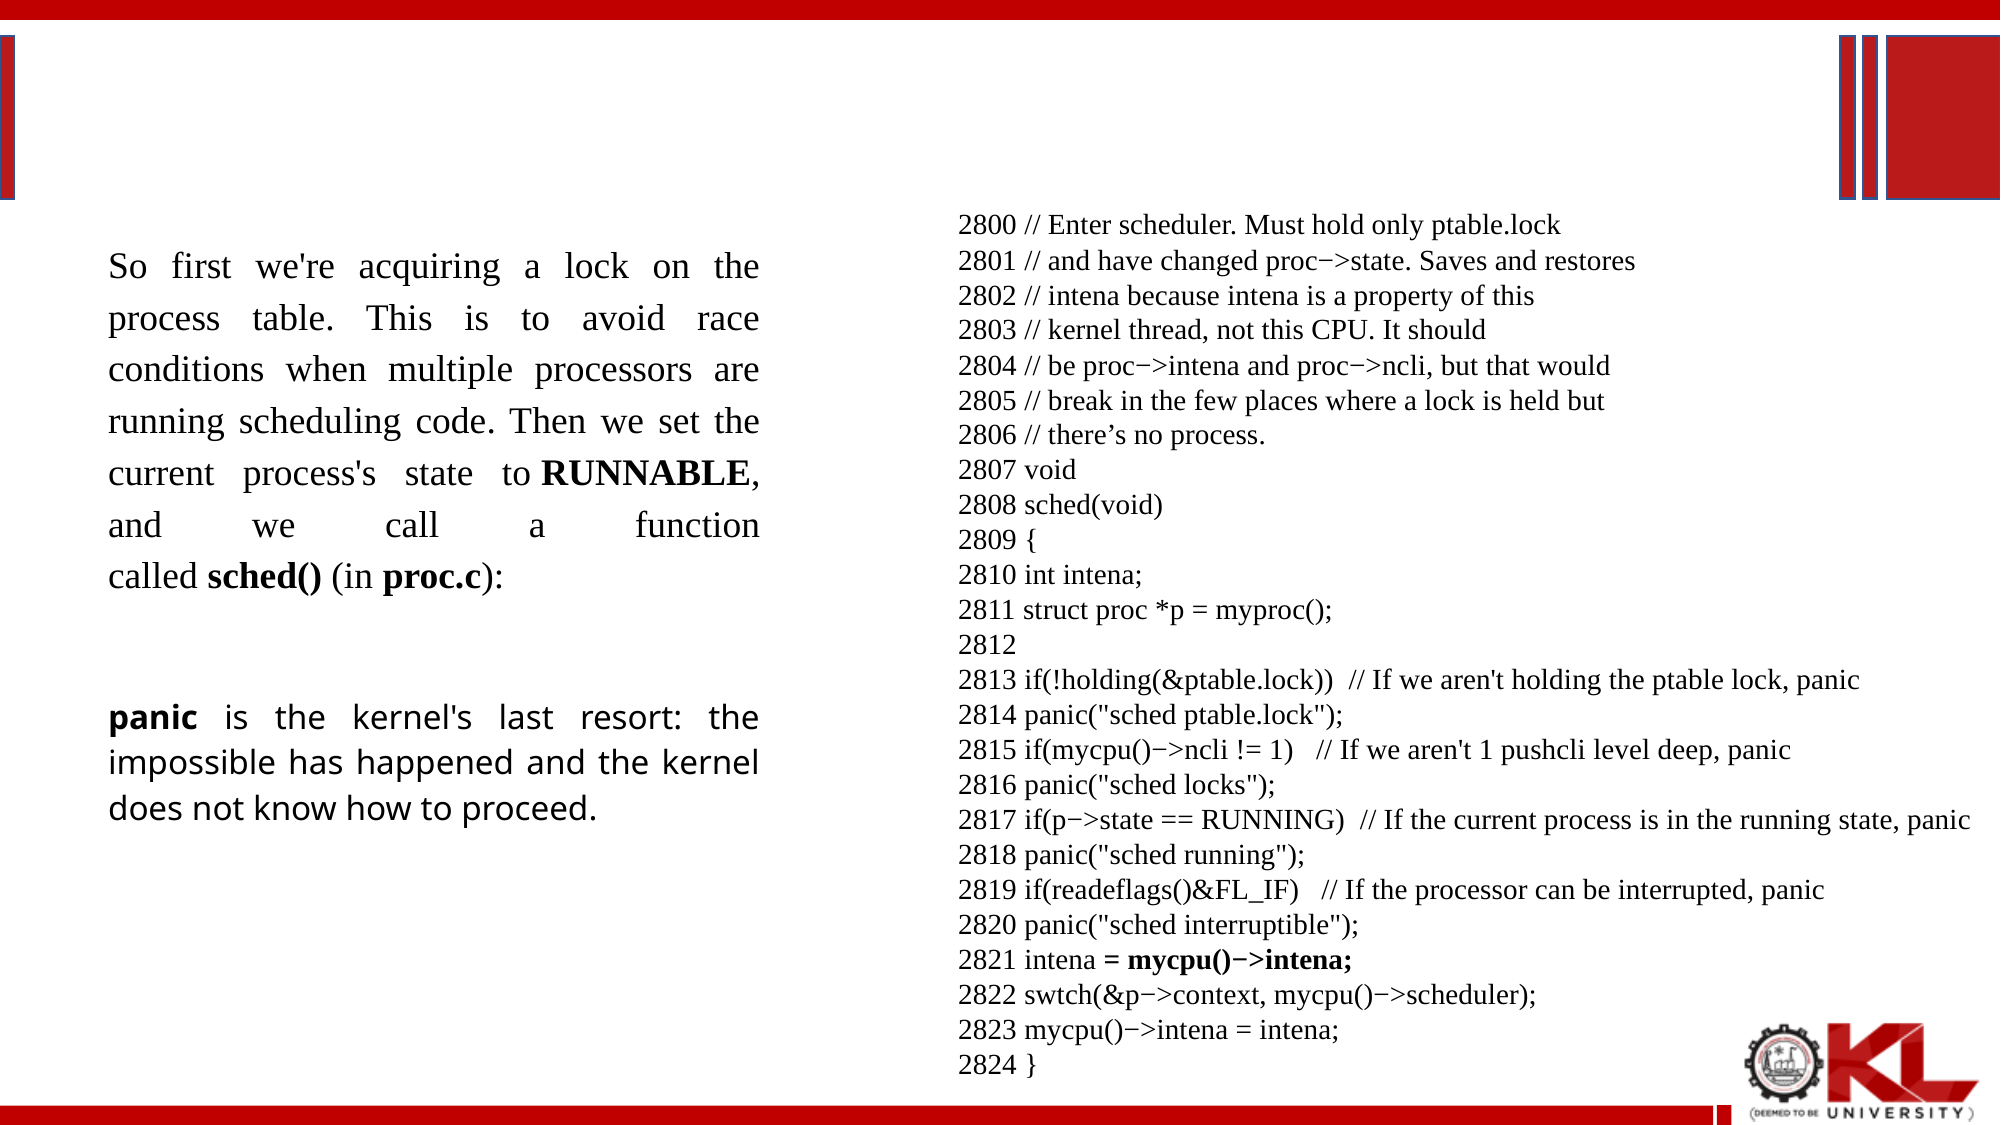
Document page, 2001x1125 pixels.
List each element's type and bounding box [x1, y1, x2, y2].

text_box [0, 0, 2000, 1125]
